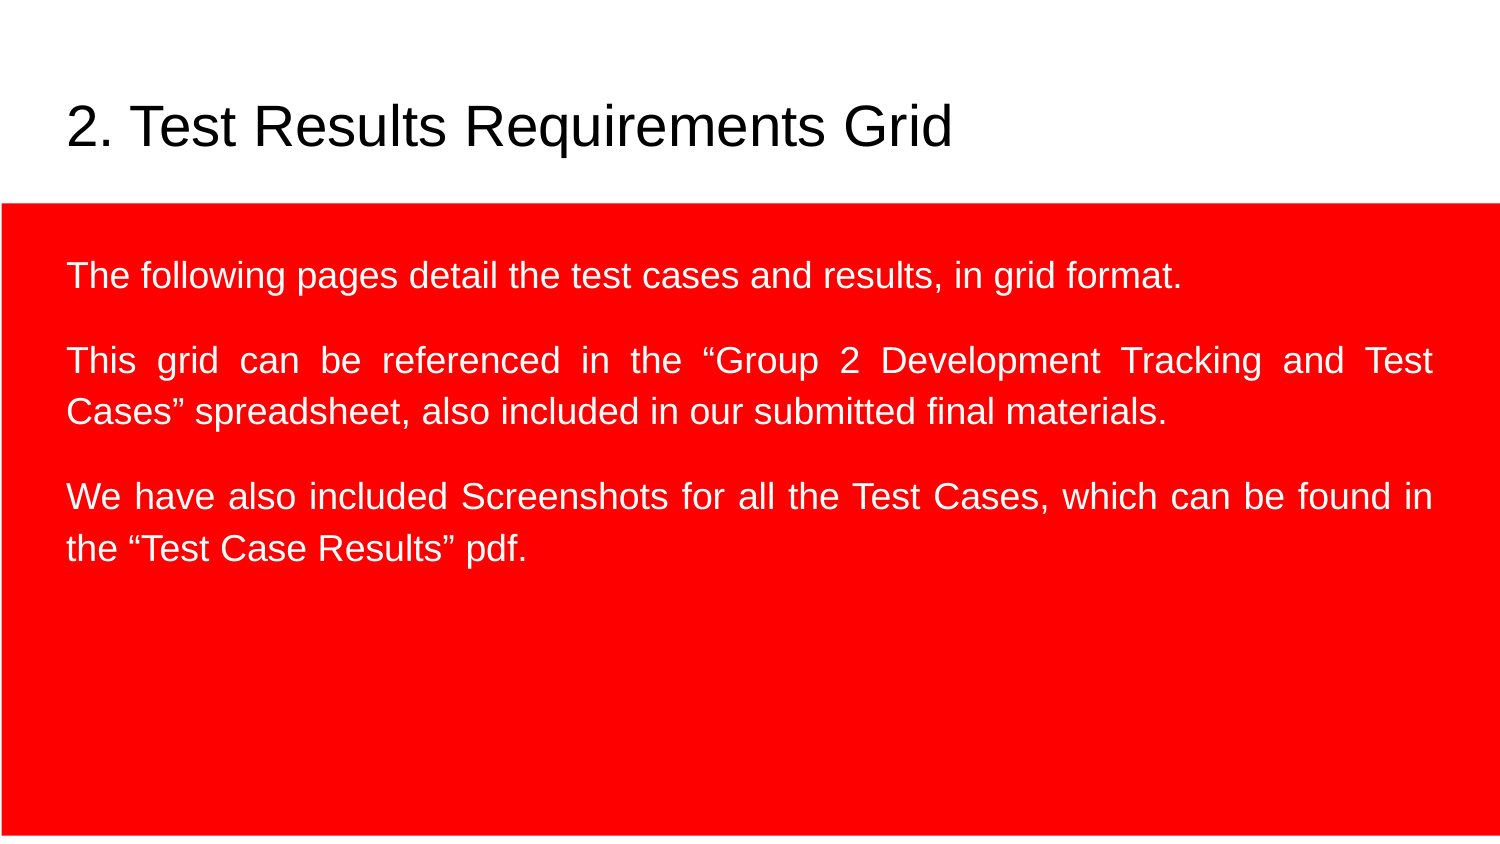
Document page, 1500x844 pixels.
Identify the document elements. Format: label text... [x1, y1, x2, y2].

text_box [1, 203, 1500, 836]
list The following pages detail the test cases and results, in grid format. This grid can be referenced in the “Group 2 Development Tracking and Test Cases” spreadsheet, also included in our submitted final materials. We have also included Screenshots for all the Test Cases, which can be found in the “Test Case Results” pdf. [51, 228, 1449, 750]
title 2. Test Results Requirements Grid [51, 72, 1449, 167]
